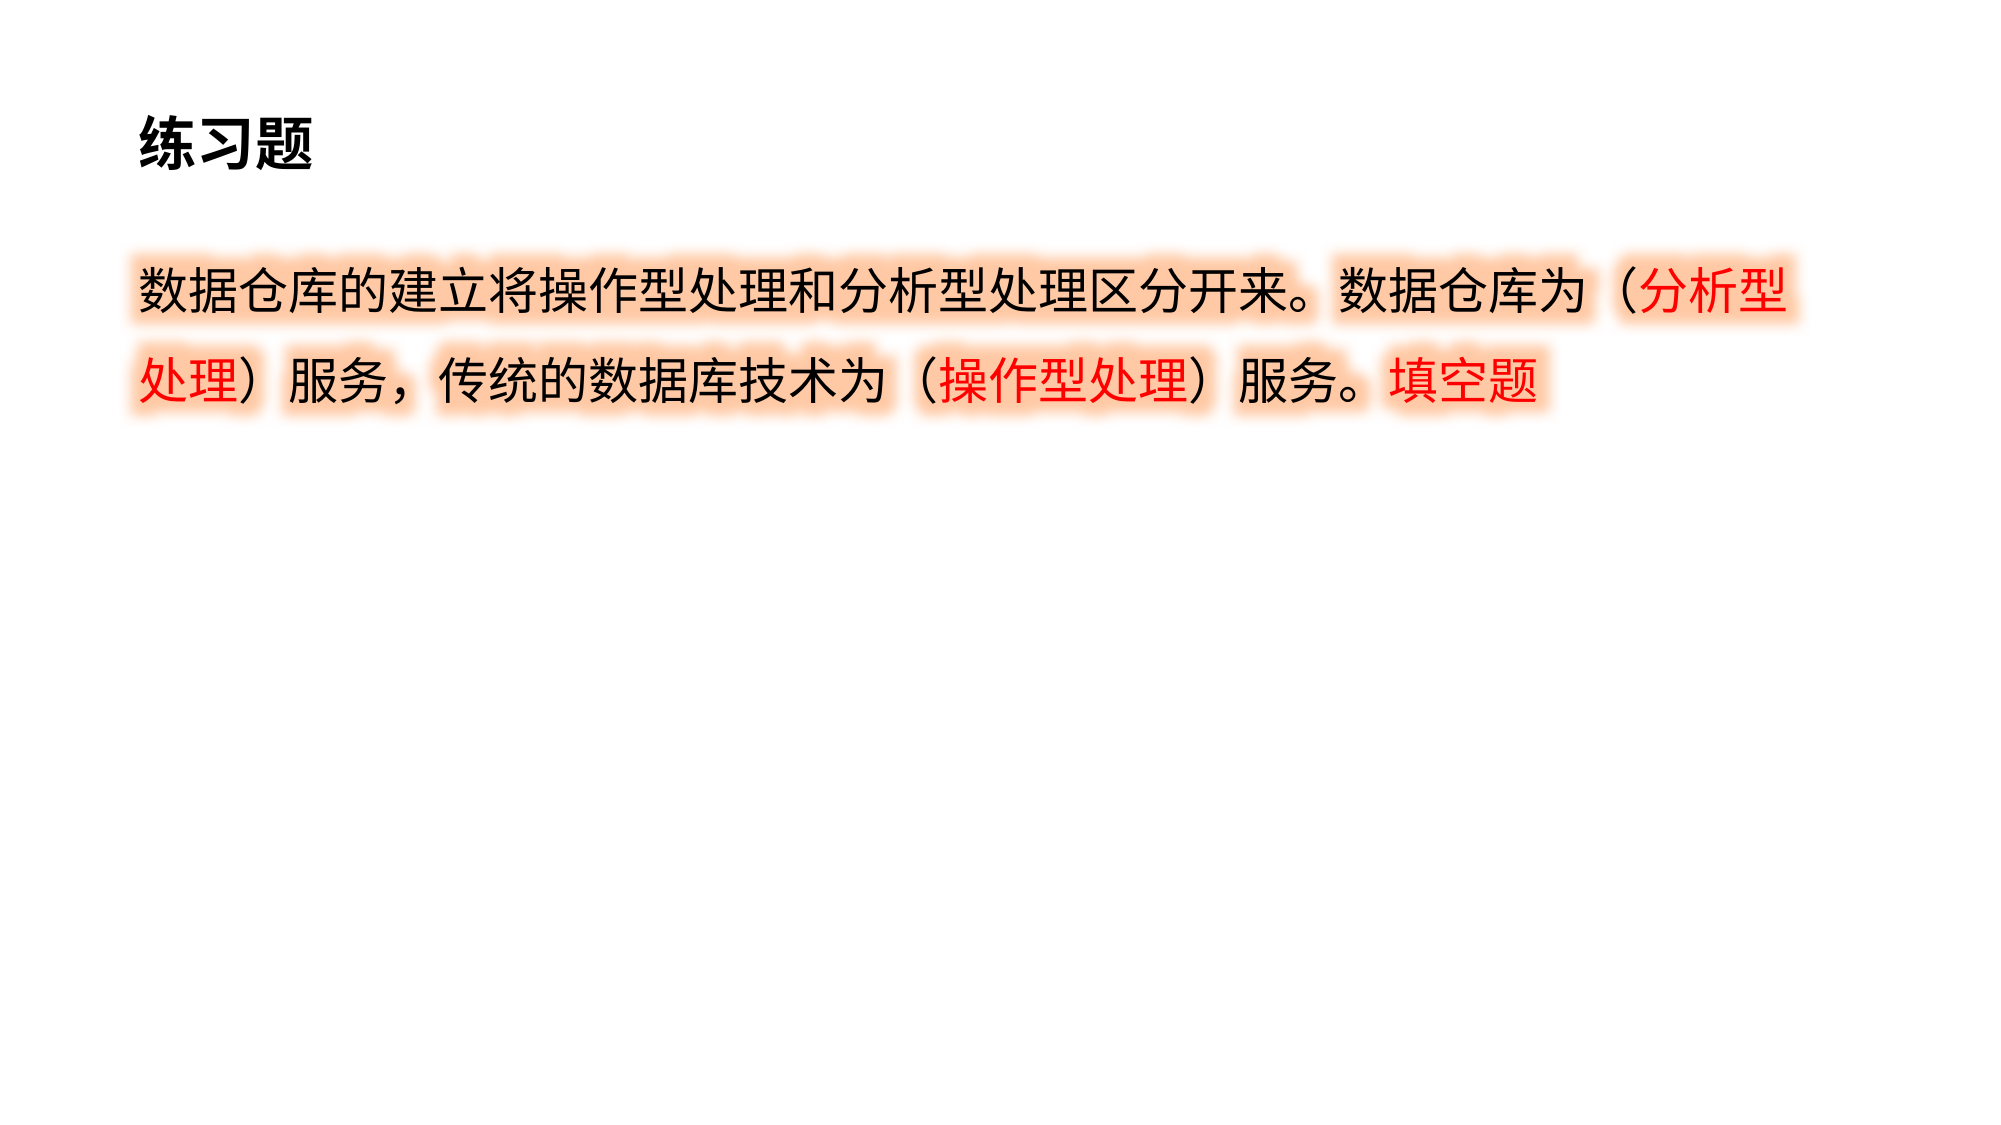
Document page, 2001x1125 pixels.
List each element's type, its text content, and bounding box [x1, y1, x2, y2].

text_box 数据库技术发展概述 [117, 216, 1843, 1051]
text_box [113, 212, 1847, 1055]
text_box 练习题 [120, 97, 1568, 187]
text_box 数据仓库的建立将操作型处理和分析型处理区分开来。数据仓库为（分析型处理）服务，传统的数据库技术为（操作型处理）服务。填空题 [120, 219, 1839, 1047]
